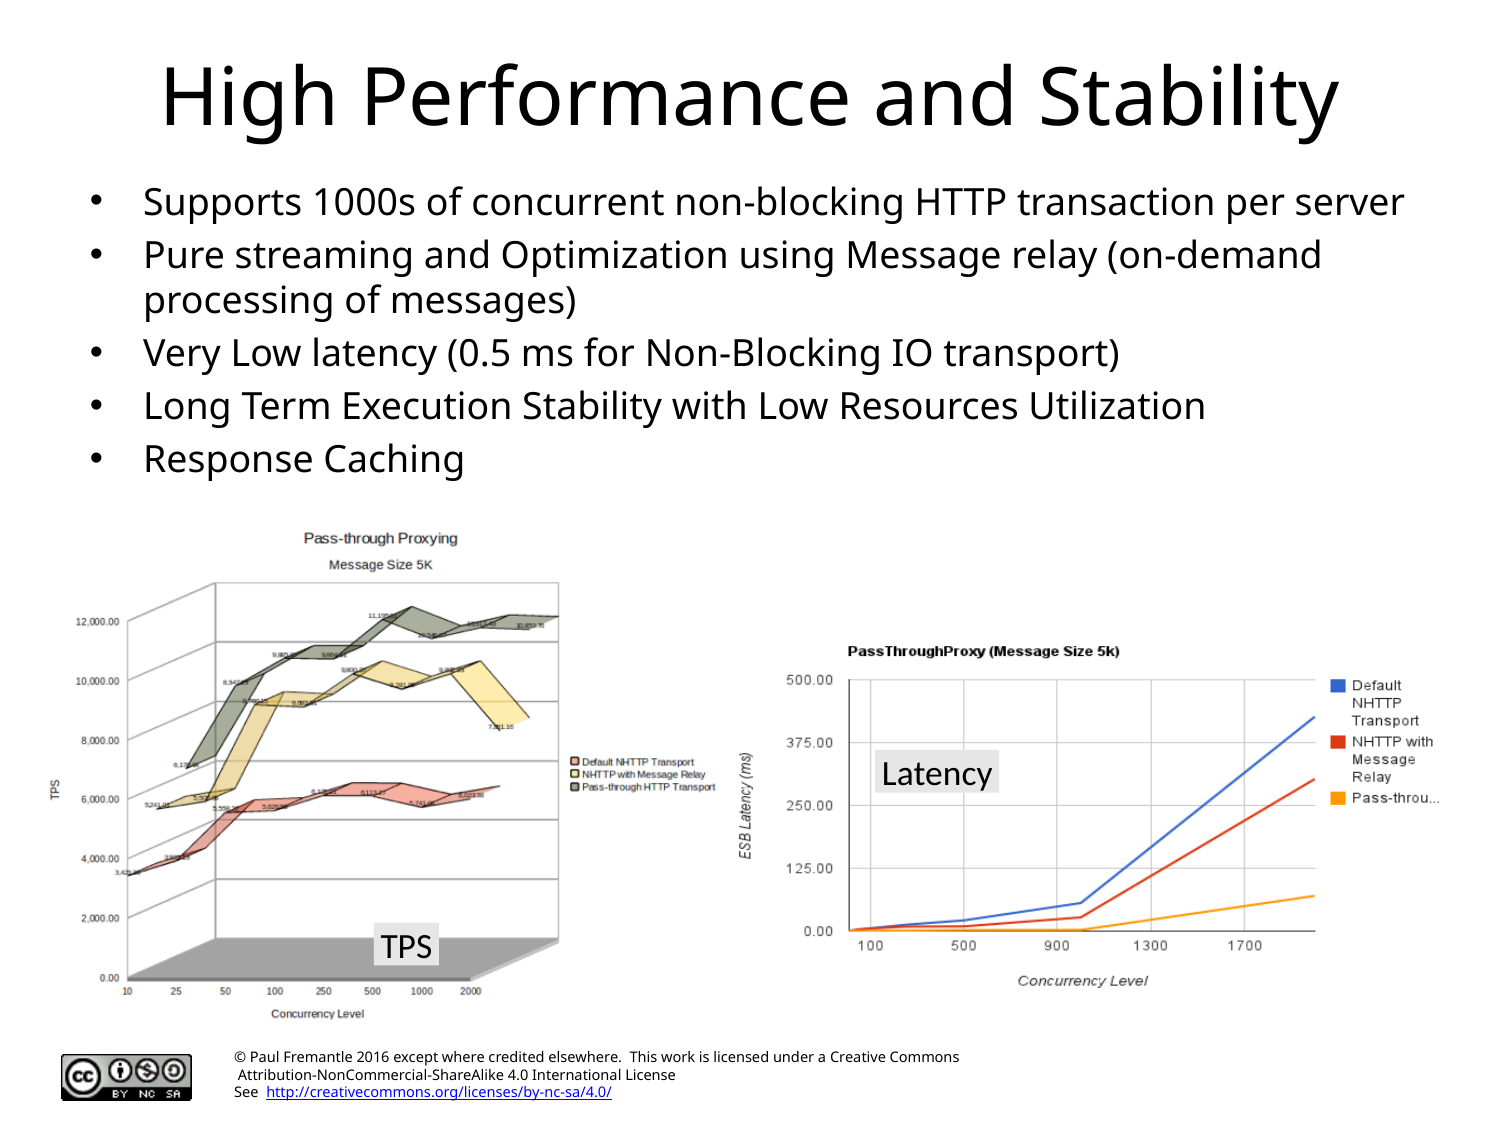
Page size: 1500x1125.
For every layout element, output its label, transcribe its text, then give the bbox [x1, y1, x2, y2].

title High Performance and Stability [75, 0, 1425, 169]
picture [43, 524, 1460, 1025]
picture [61, 1054, 192, 1101]
list Supports 1000s of concurrent non-blocking HTTP transaction per server Pure streaming and Optimization using Message relay (on-demand processing of messages) Very Low latency (0.5 ms for Non-Blocking IO transport) Long Term Execution Stability with Low Resources Utilization Response Caching [74, 169, 1426, 531]
